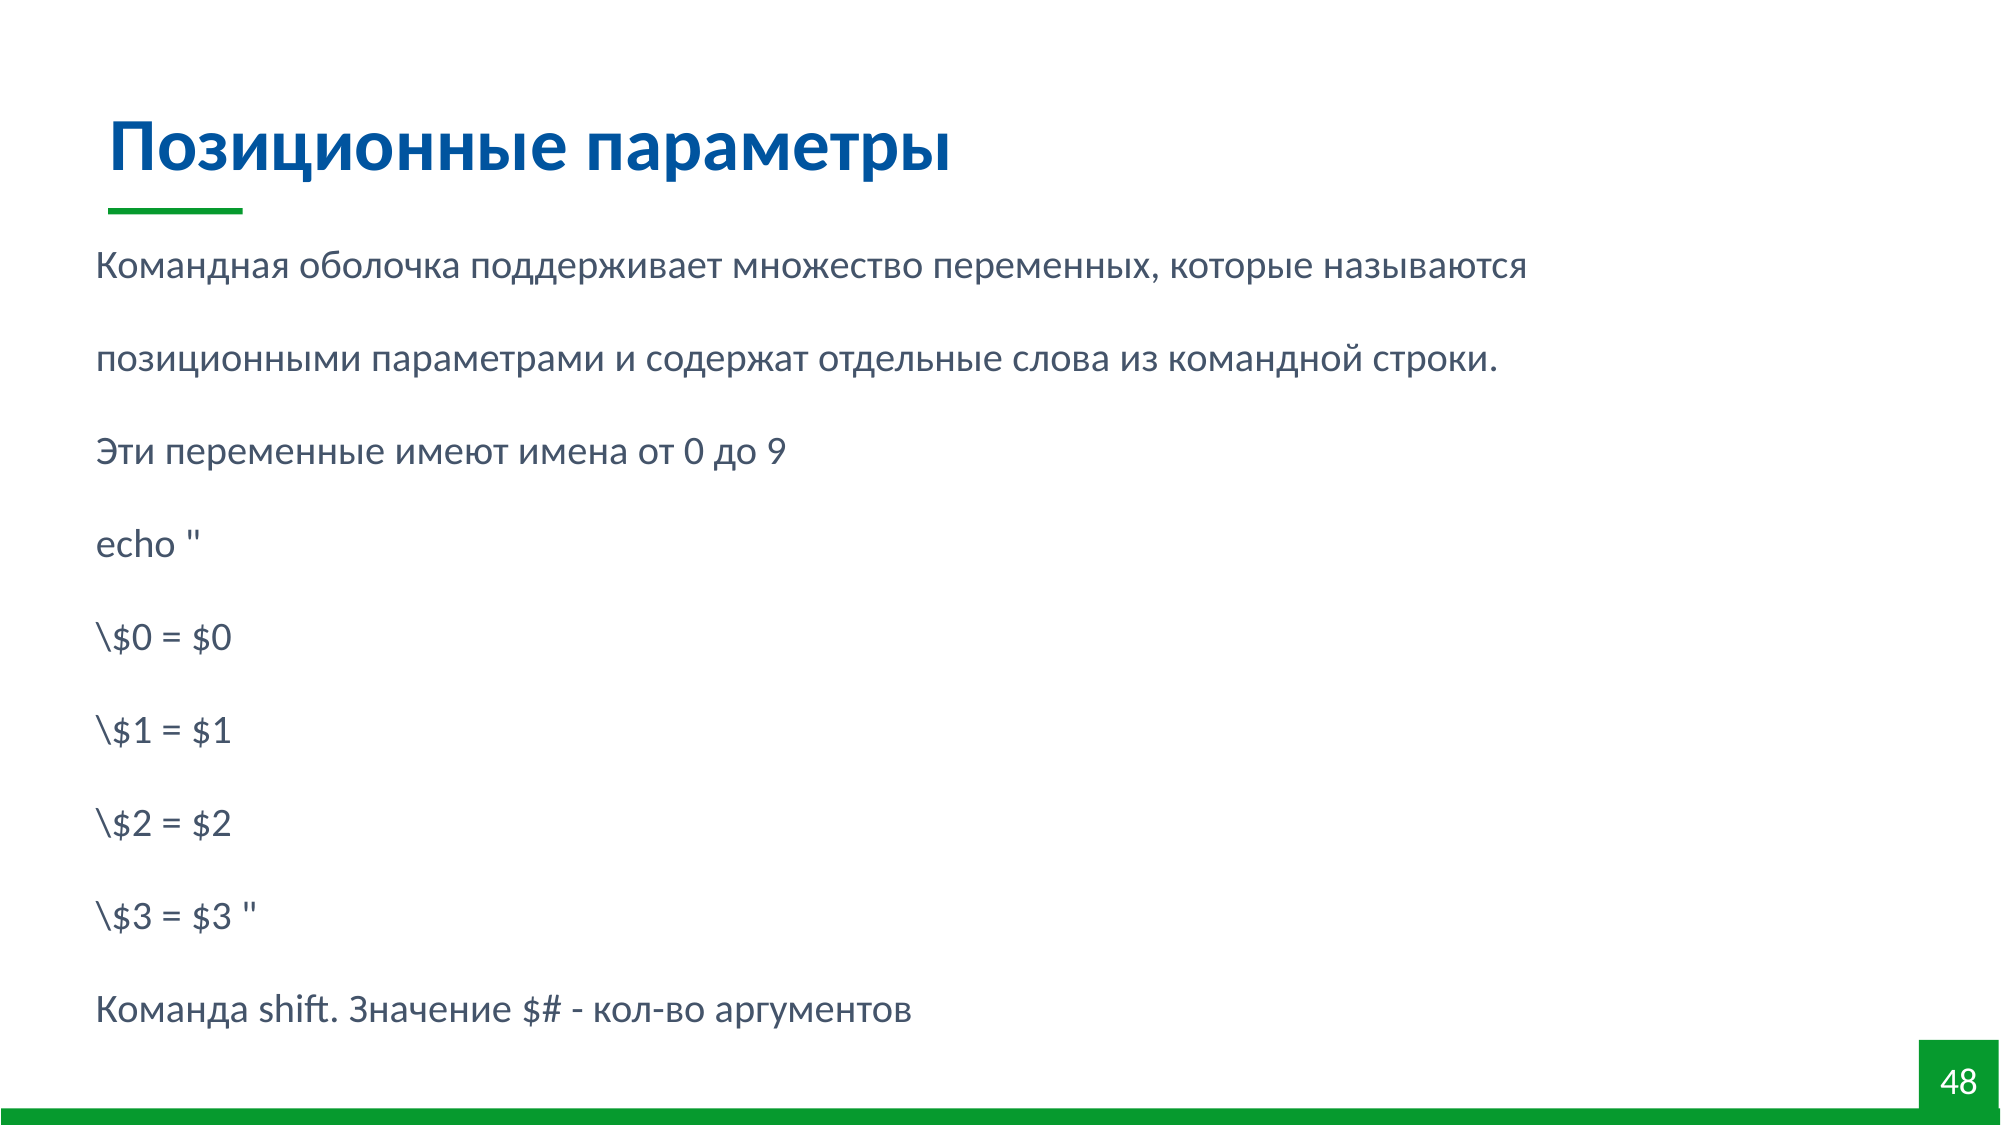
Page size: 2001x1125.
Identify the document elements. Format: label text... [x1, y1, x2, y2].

text_box [118, 237, 1949, 1034]
text_box Позиционные параметры [95, 98, 1862, 184]
text_box Командная оболочка поддерживает множество переменных, которые называются позиционными параметрами и содержат отдельные слова из командной строки. Эти переменные имеют имена от 0 до 9 echo " \$0 = $0 \$1 = $1 \$2 = $2 \$3 = $3 " Команда shift. Значение $# - кол-во аргументов [81, 206, 1912, 1045]
